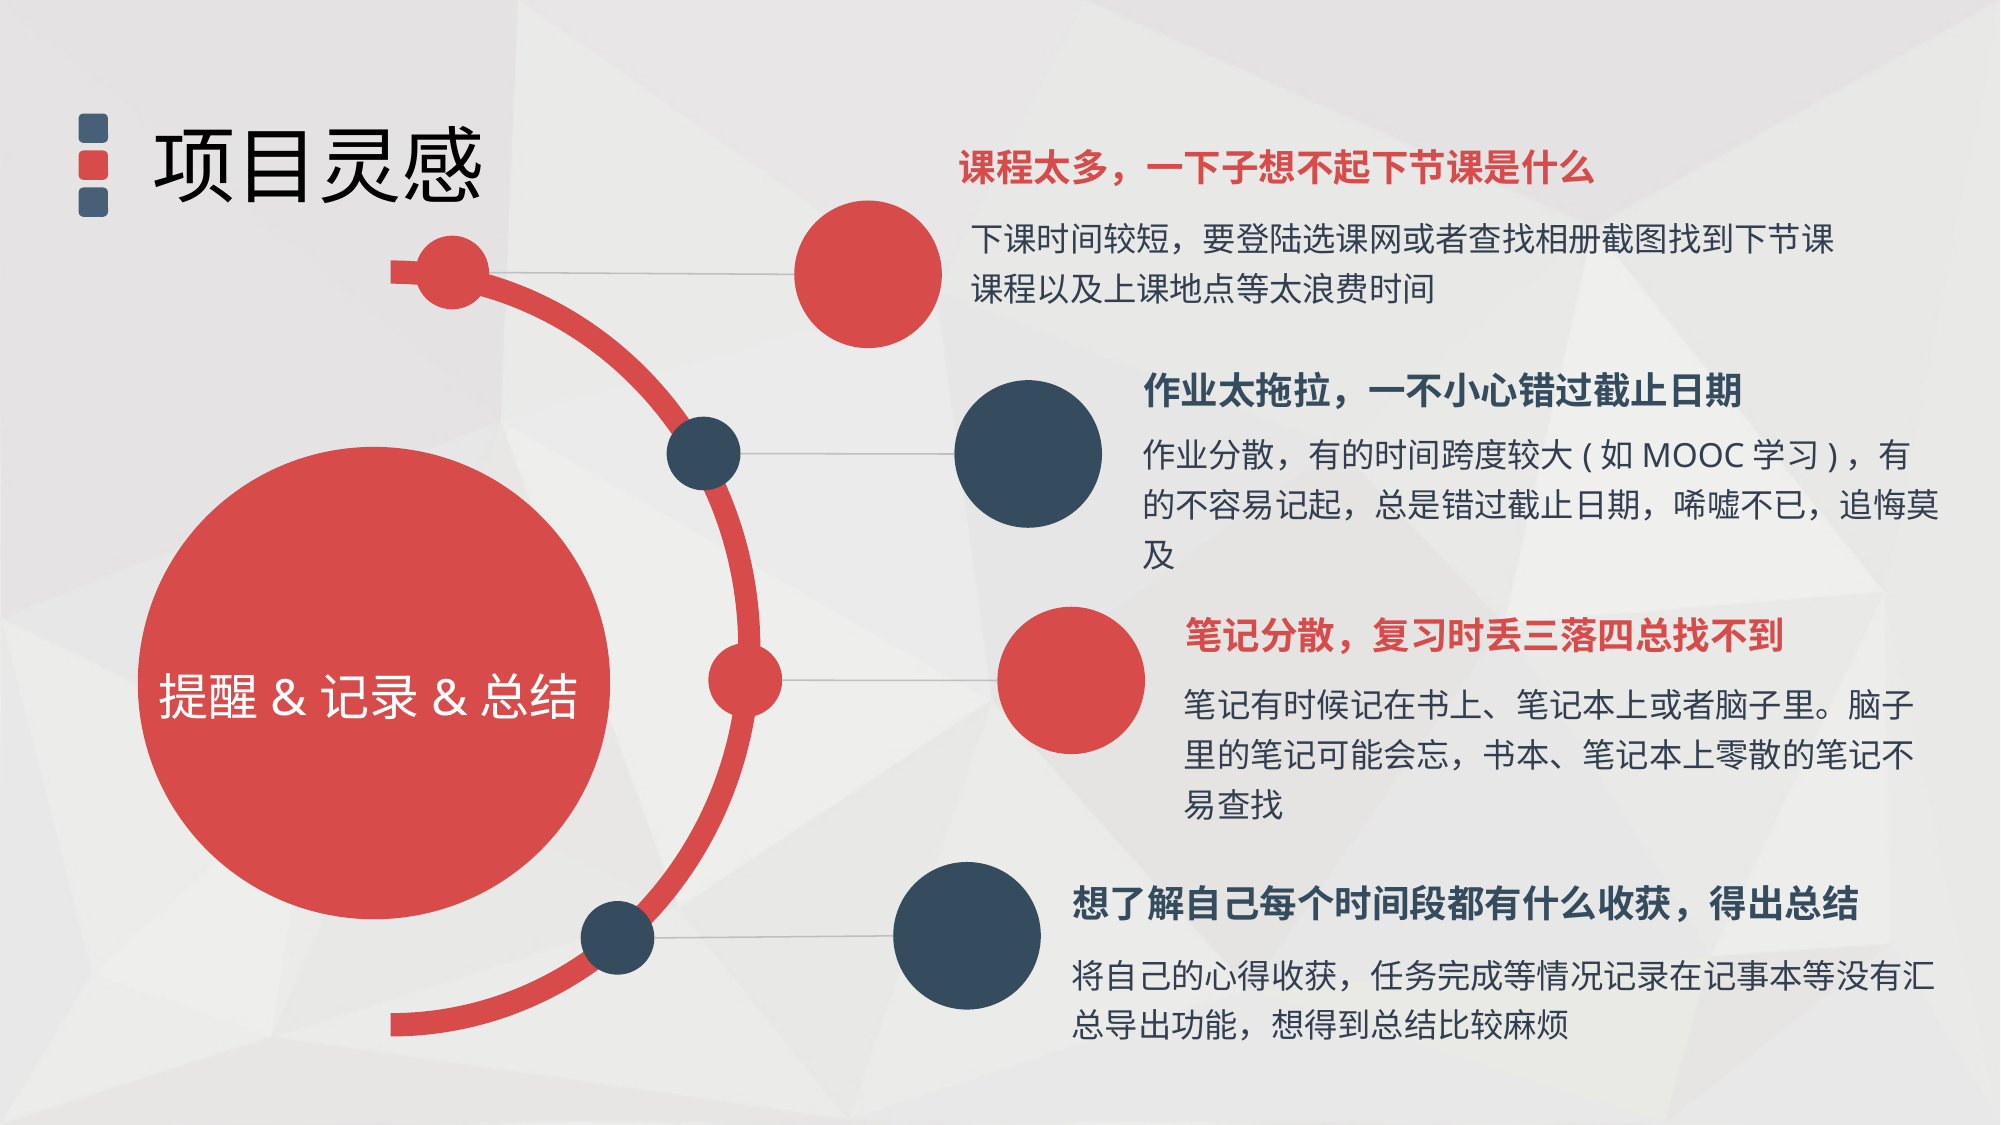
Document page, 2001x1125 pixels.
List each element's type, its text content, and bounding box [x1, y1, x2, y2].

text_box [997, 606, 1146, 755]
text_box 下课时间较短，要登陆选课网或者查找相册截图找到下节课课程以及上课地点等太浪费时间 [955, 200, 1868, 336]
text_box 提醒&记录&总结 [143, 643, 595, 734]
text_box [708, 643, 783, 718]
text_box 笔记分散，复习时丢三落四总找不到 [1170, 593, 1800, 665]
text_box [481, 281, 689, 434]
text_box 想了解自己每个时间段都有什么收获，得出总结 [1057, 861, 1875, 933]
text_box [704, 484, 761, 646]
title 项目灵感 [137, 80, 595, 259]
text_box 将自己的心得收获，任务完成等情况记录在记事本等没有汇总导出功能，想得到总结比较麻烦 [1057, 937, 1959, 1086]
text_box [654, 935, 894, 939]
text_box [137, 446, 611, 920]
text_box [666, 416, 741, 491]
text_box 作业太拖拉，一不小心错过截止日期 [1128, 348, 1759, 416]
text_box [415, 235, 489, 310]
text_box [580, 901, 655, 975]
text_box [794, 200, 942, 349]
text_box 作业分散，有的时间跨度较大(如MOOC学习)，有的不容易记起，总是错过截止日期，唏嘘不已，追悔莫及 [1127, 416, 1959, 592]
picture [0, 0, 2001, 1125]
text_box [637, 715, 755, 923]
text_box [390, 260, 417, 285]
text_box 课程太多，一下子想不起下节课是什么 [943, 124, 1611, 196]
text_box 笔记有时候记在书上、笔记本上或者脑子里。脑子里的笔记可能会忘，书本、笔记本上零散的笔记不易查找 [1169, 666, 1951, 842]
text_box [893, 861, 1041, 1010]
text_box [390, 952, 598, 1037]
text_box [954, 380, 1103, 528]
